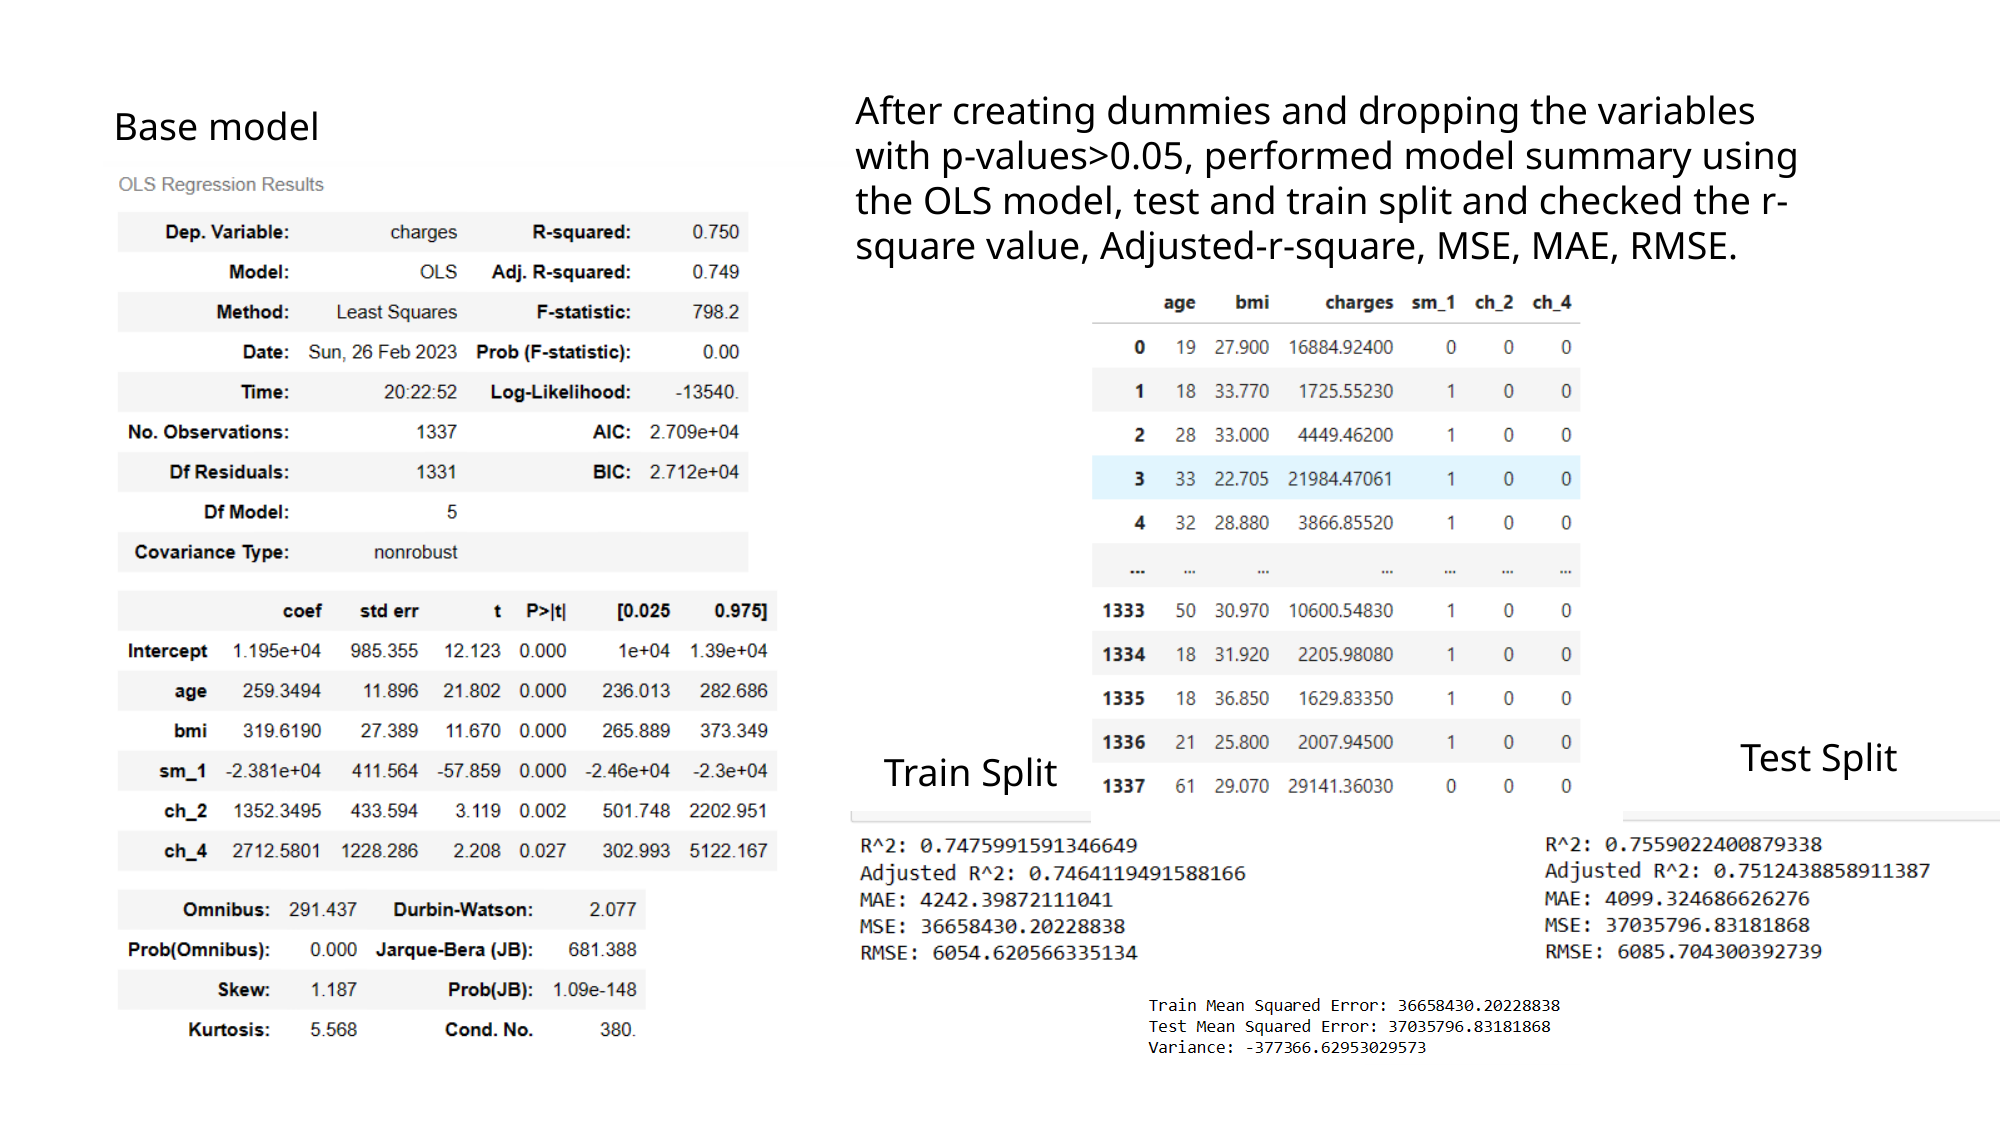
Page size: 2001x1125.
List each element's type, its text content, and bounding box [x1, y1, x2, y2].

picture [103, 161, 2000, 1096]
text_box Base model [98, 95, 738, 155]
text_box Test Split [1725, 726, 2000, 787]
picture [1148, 997, 1581, 1125]
text_box After creating dummies and dropping the variables with p-values>0.05, performed model summary using the OLS model, test and train split and checked the r-square value, Adjusted-r-square, MSE, MAE, RMSE. [840, 34, 1841, 275]
text_box Train Split [869, 741, 1091, 802]
